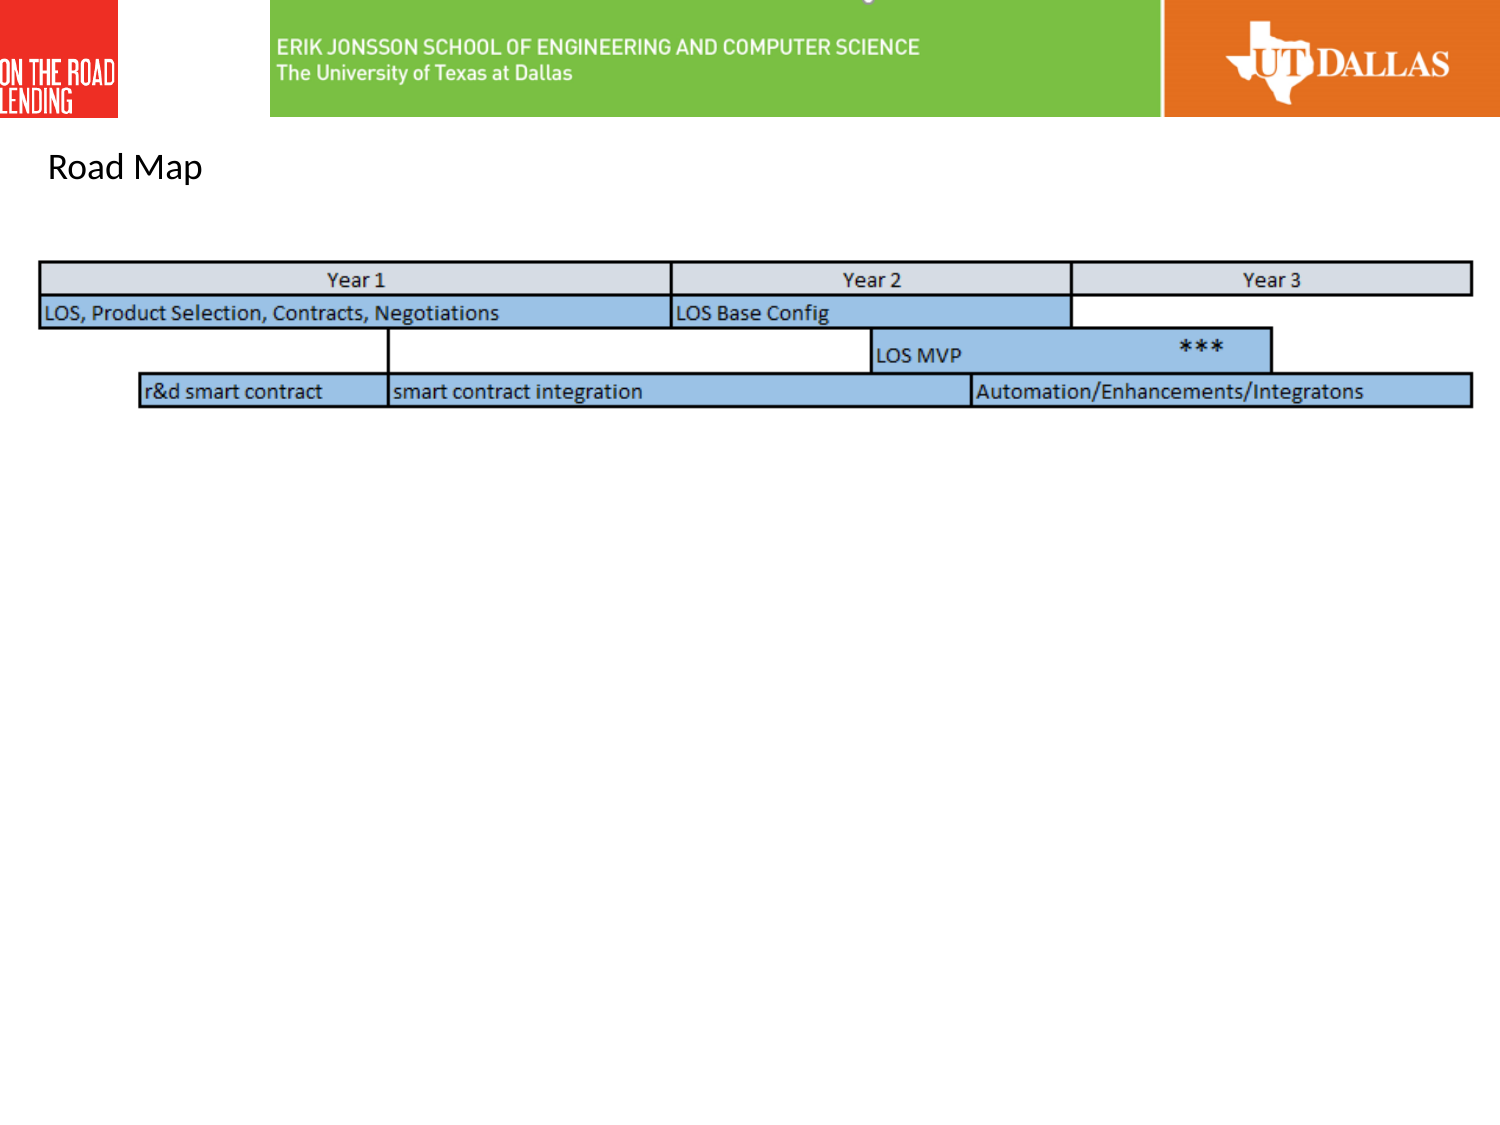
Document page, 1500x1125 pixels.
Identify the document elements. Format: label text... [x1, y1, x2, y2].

picture [26, 245, 1500, 443]
text_box Road Map [33, 135, 219, 195]
picture [270, 0, 1500, 117]
picture [0, 0, 118, 118]
